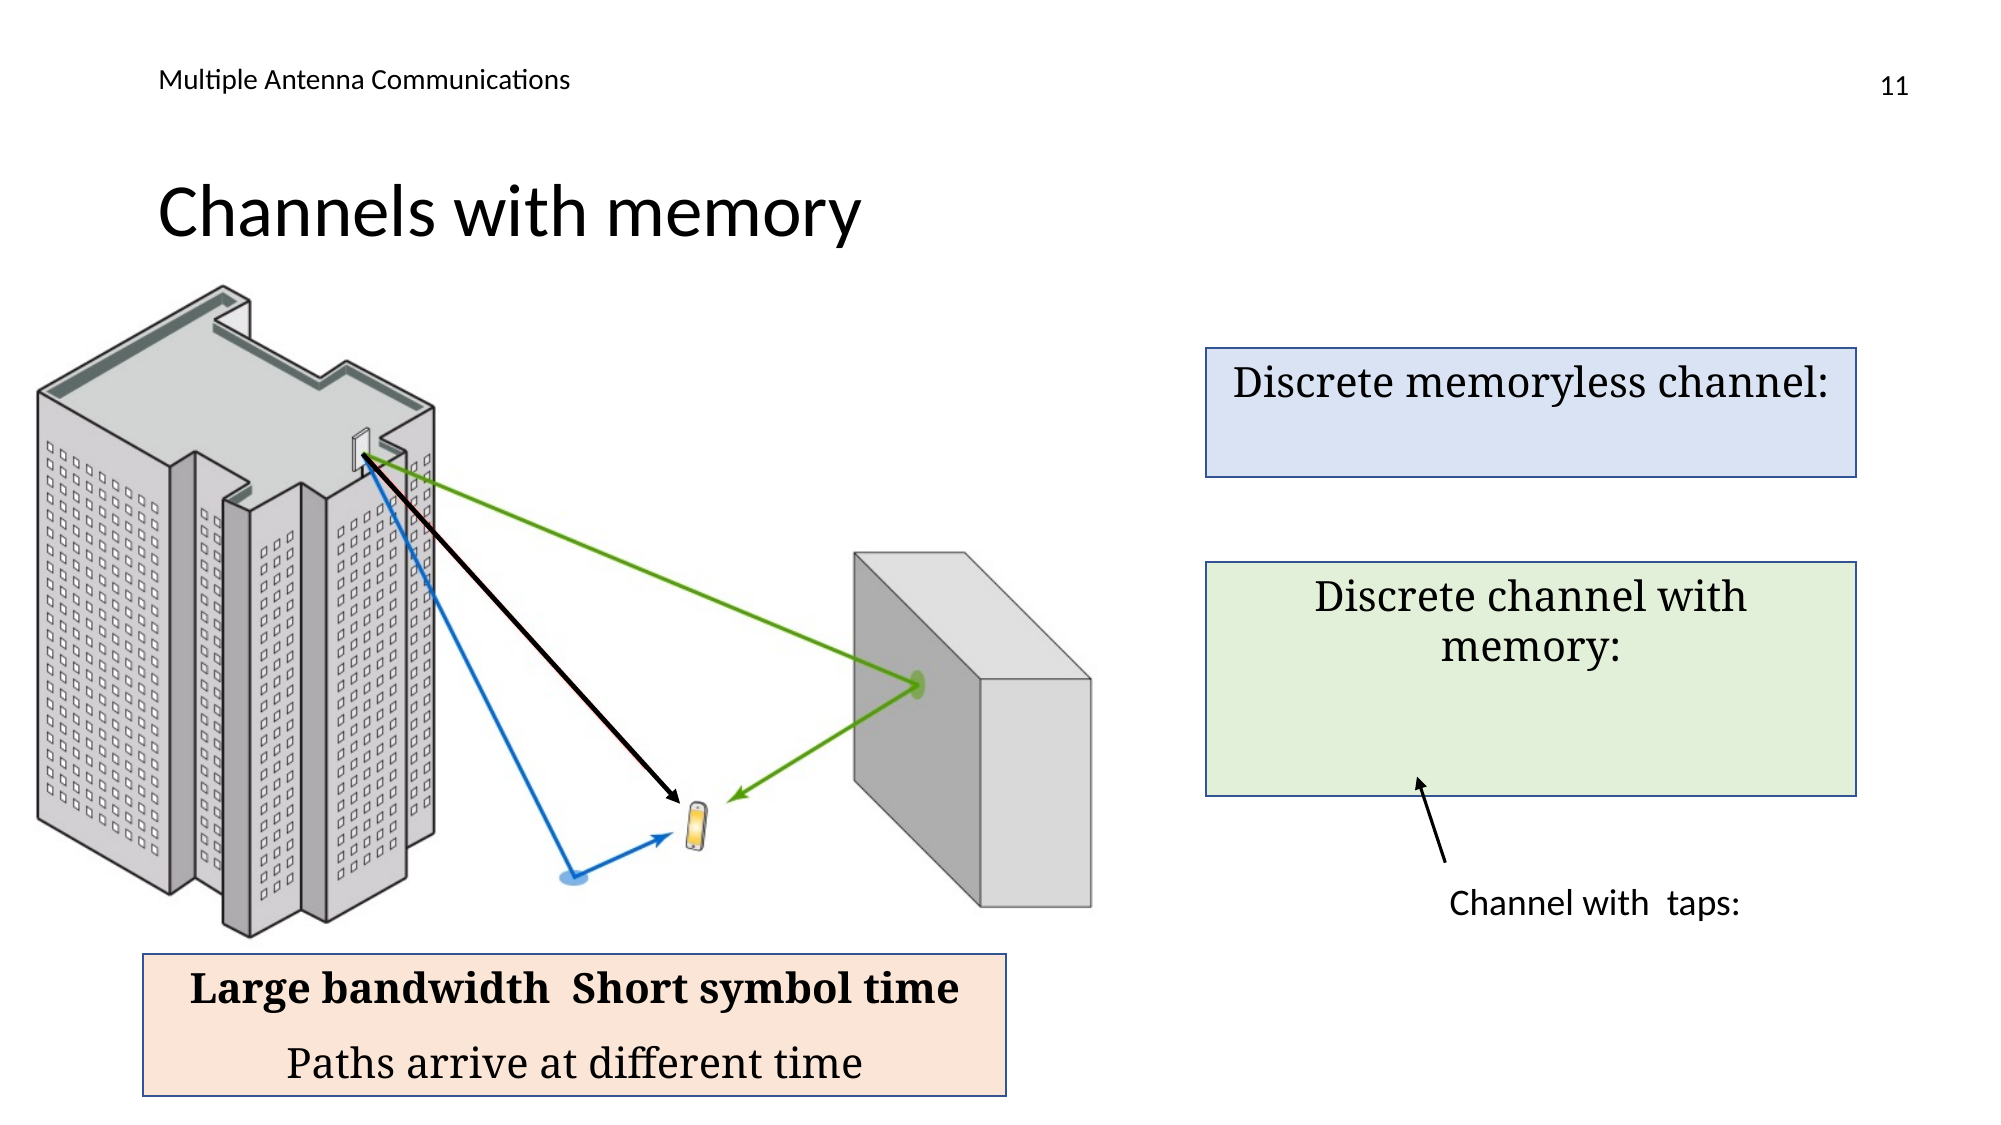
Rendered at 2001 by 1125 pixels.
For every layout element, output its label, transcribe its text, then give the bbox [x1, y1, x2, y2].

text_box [1417, 776, 1446, 863]
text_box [0, 258, 1275, 976]
slide_number 11 [1802, 59, 1924, 103]
footer Multiple Antenna Communications [143, 59, 1484, 103]
title Channels with memory [143, 163, 1924, 301]
